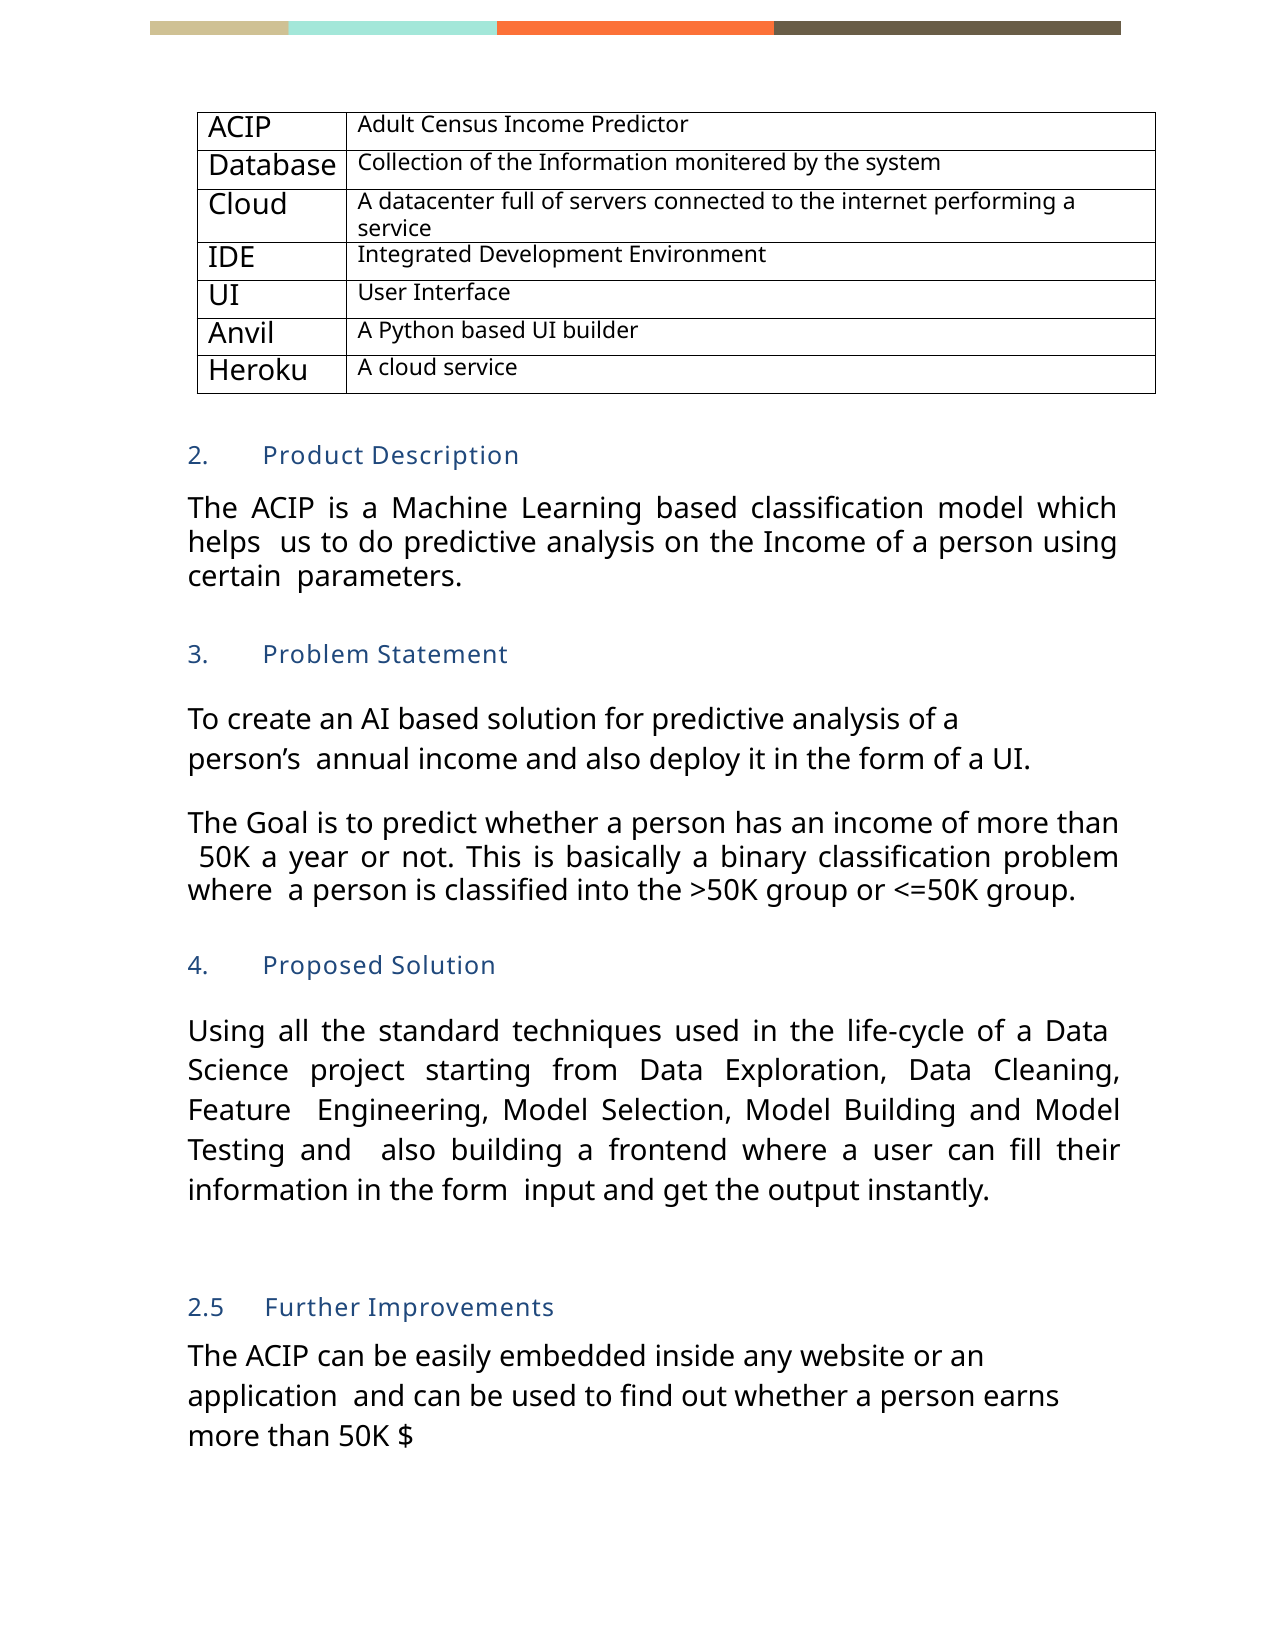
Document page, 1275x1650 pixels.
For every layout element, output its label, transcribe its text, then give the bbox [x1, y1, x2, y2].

table_cell Anvil [198, 319, 346, 355]
table_cell Database [198, 151, 346, 189]
table_cell Heroku [198, 356, 346, 393]
table_cell A cloud service [347, 356, 1155, 393]
table_cell A Python based UI builder [347, 319, 1155, 355]
text_box Product Description The ACIP is a Machine Learning based classification model which helps us to do predictive analysis on the Income of a person using certain parameters. Problem Statement To create an AI based solution for predictive analysis of a person’s annual income and also deploy it in the form of a UI. The Goal is to predict whether a person has an income of more than 50K a year or not. This is basically a binary classification problem where a person is classified into the >50K group or <=50K group. Proposed Solution Using all the standard techniques used in the life-cycle of a Data Science project starting from Data Exploration, Data Cleaning, Feature Engineering, Model Selection, Model Building and Model Testing and also building a frontend where a user can fill their information in the form input and get the output instantly. [185, 420, 1122, 1207]
table_header ACIP [198, 113, 346, 150]
table_cell IDE [198, 243, 346, 280]
table_cell User Interface [347, 281, 1155, 318]
table_cell Cloud [198, 190, 346, 242]
table_cell A datacenter full of servers connected to the internet performing a service [347, 190, 1155, 242]
text_box 2.5 Further Improvements The ACIP can be easily embedded inside any website or an application and can be used to find out whether a person earns more than 50K $ [185, 1274, 1109, 1452]
table_cell UI [198, 281, 346, 318]
table_header Adult Census Income Predictor [347, 113, 1155, 150]
table_cell Integrated Development Environment [347, 243, 1155, 280]
table_cell Collection of the Information monitered by the system [347, 151, 1155, 189]
picture [150, 21, 1121, 35]
